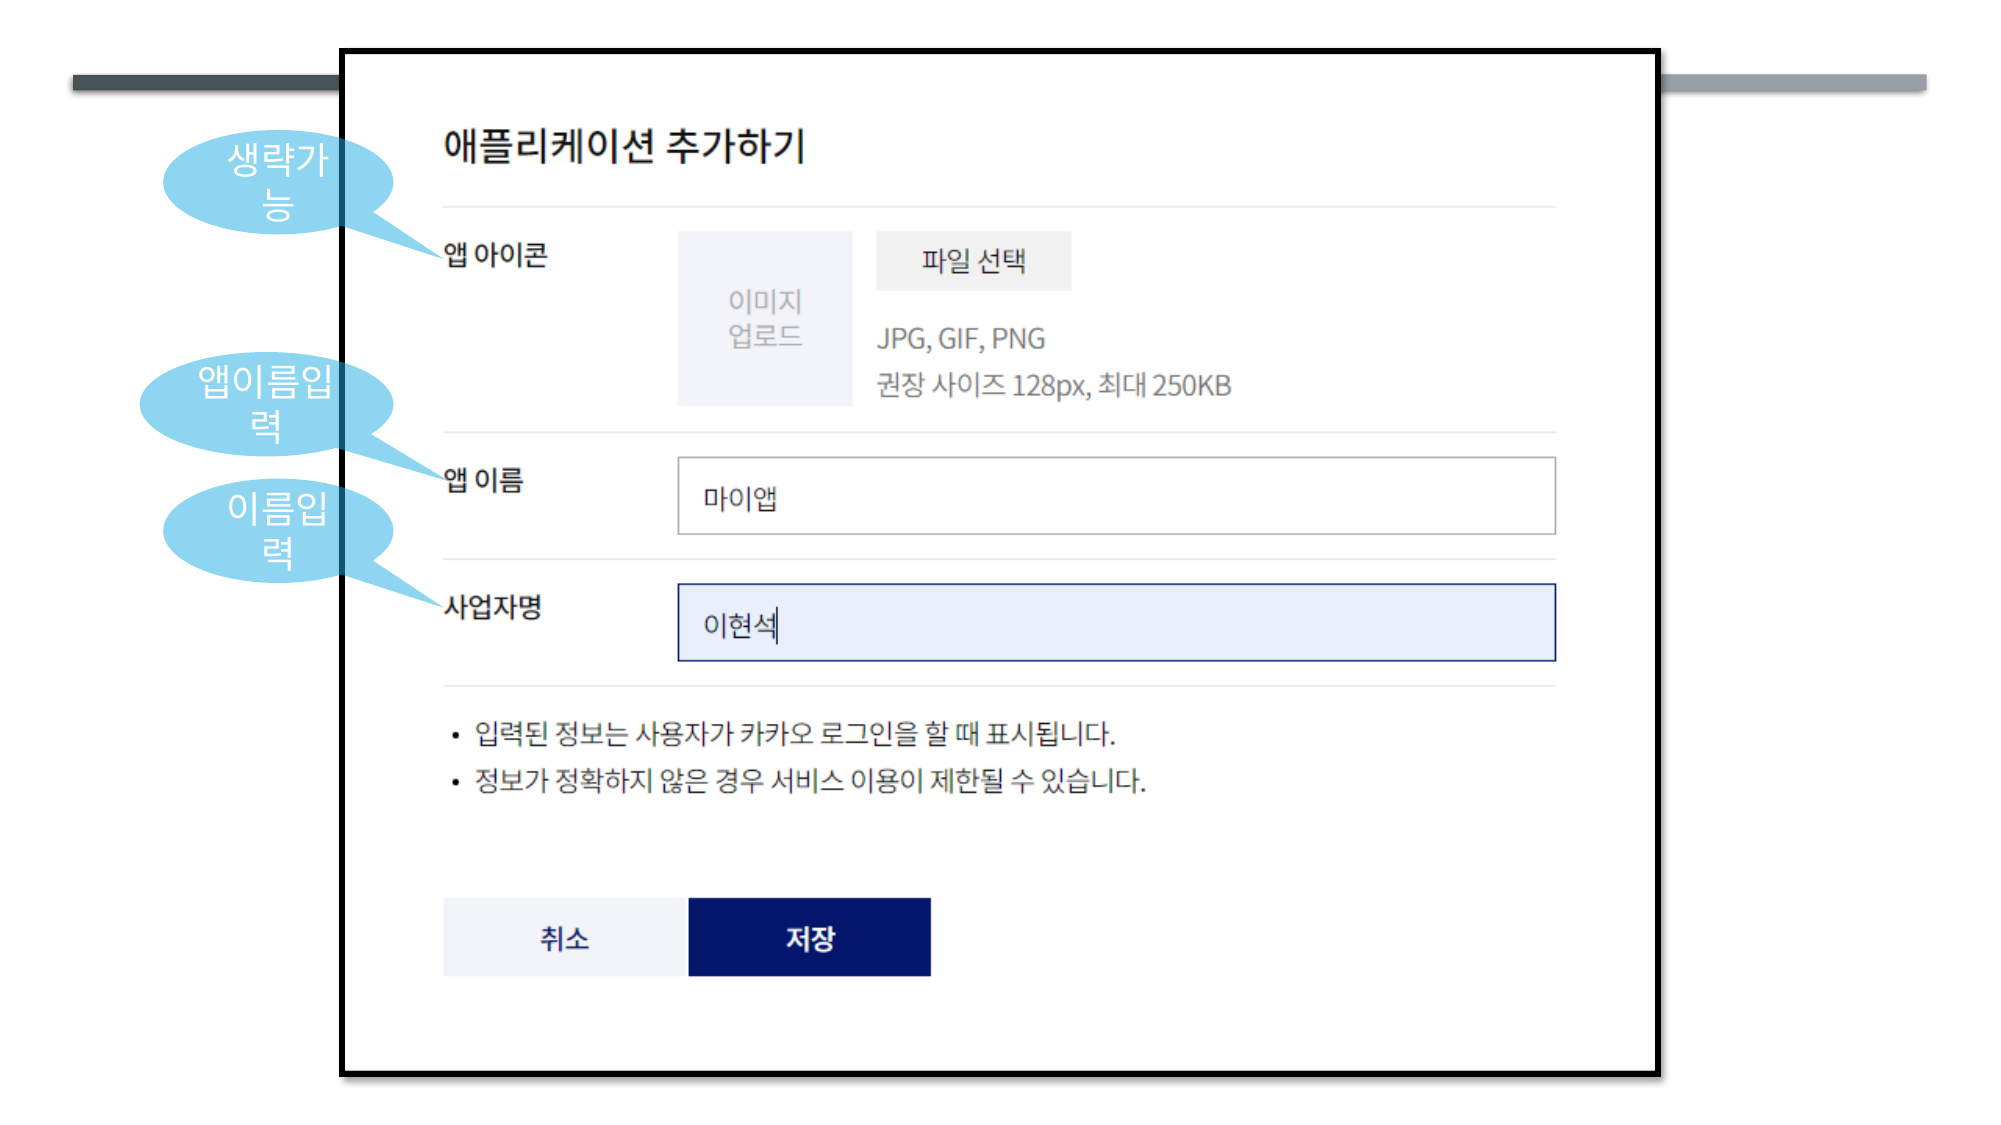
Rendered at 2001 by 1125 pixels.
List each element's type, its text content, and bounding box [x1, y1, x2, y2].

text_box 이름입력 [163, 478, 339, 583]
picture [344, 53, 1656, 1072]
text_box 생략가능 [163, 129, 339, 235]
text_box 앱이름입력 [139, 352, 339, 457]
